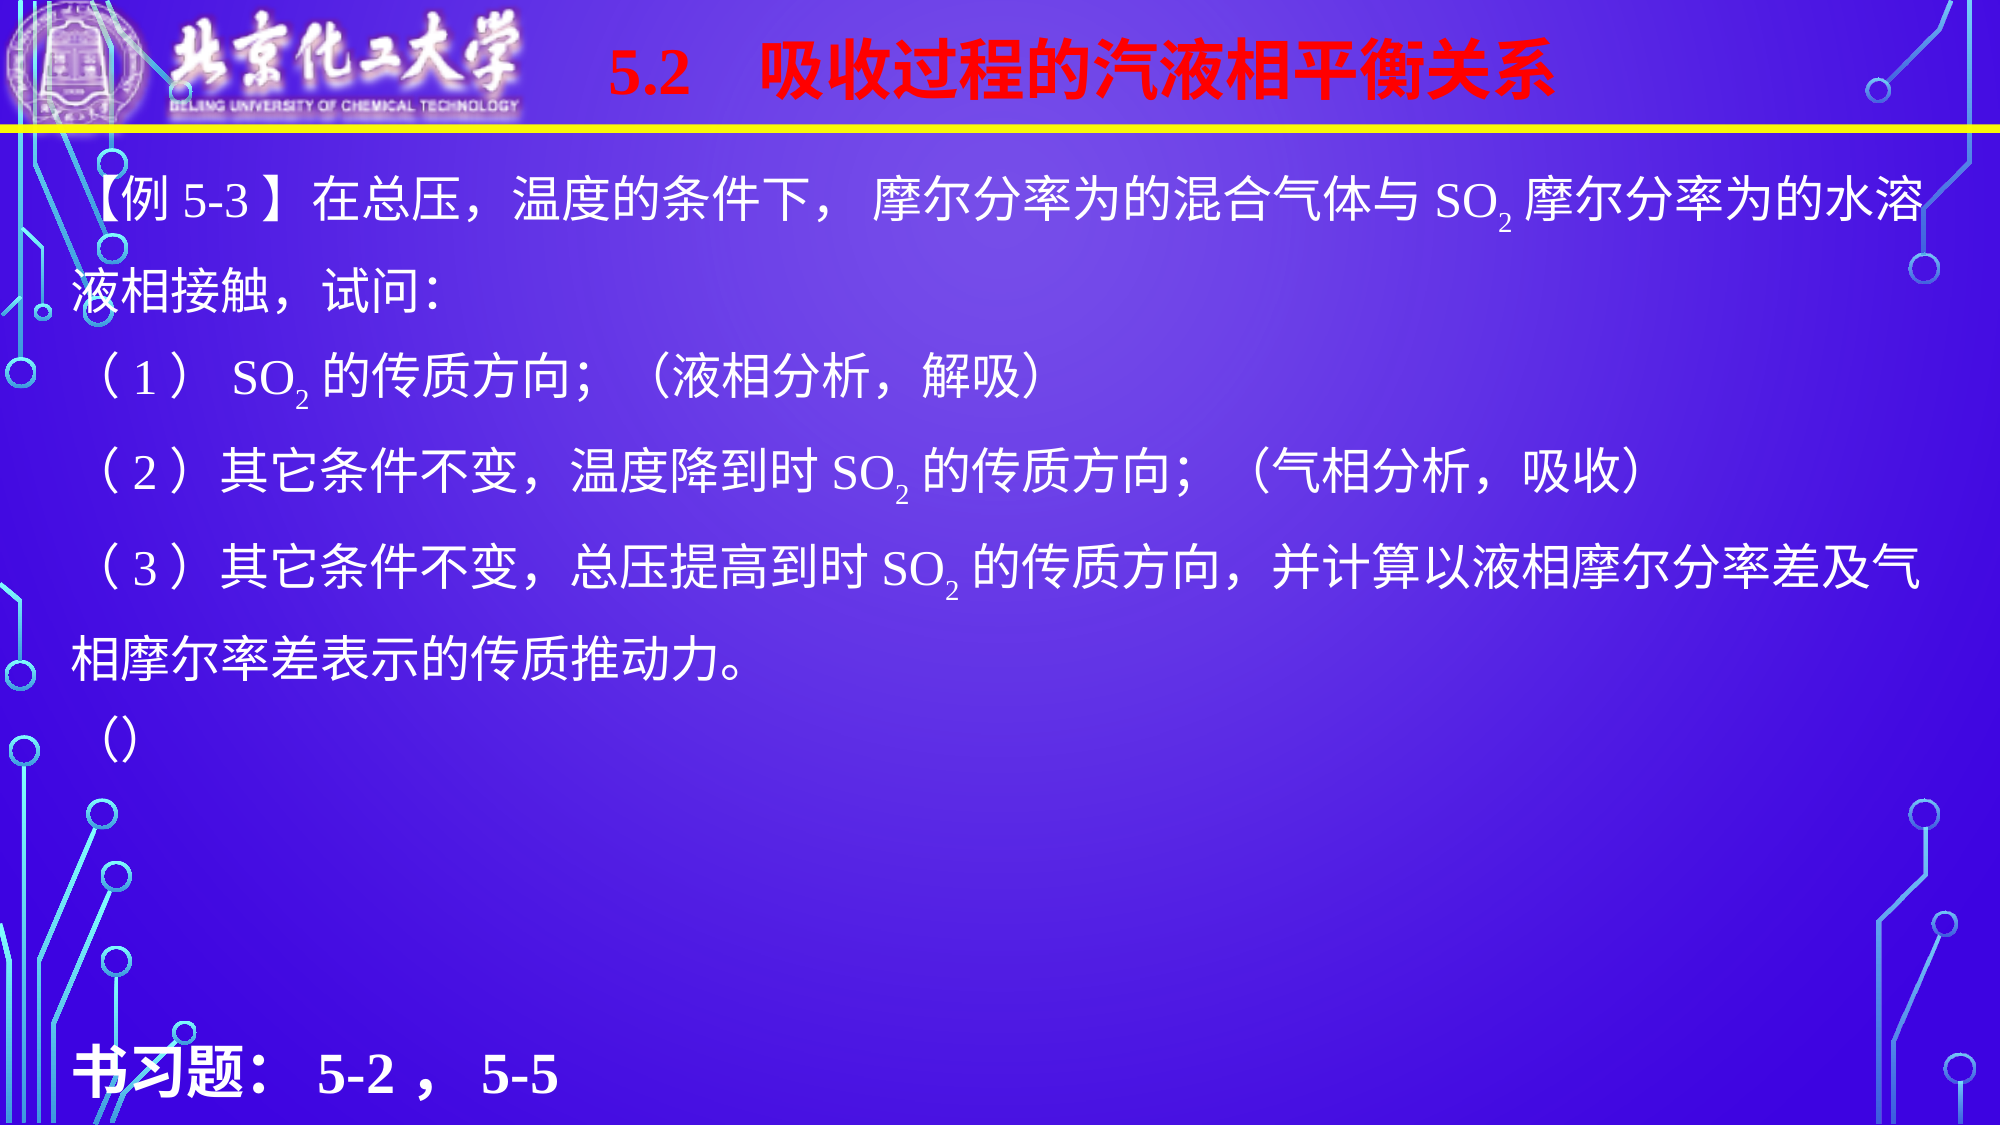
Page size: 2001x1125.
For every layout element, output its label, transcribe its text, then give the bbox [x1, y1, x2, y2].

picture [5, 0, 531, 124]
text_box 5.2 吸收过程的汽液相平衡关系 [593, 20, 1595, 116]
